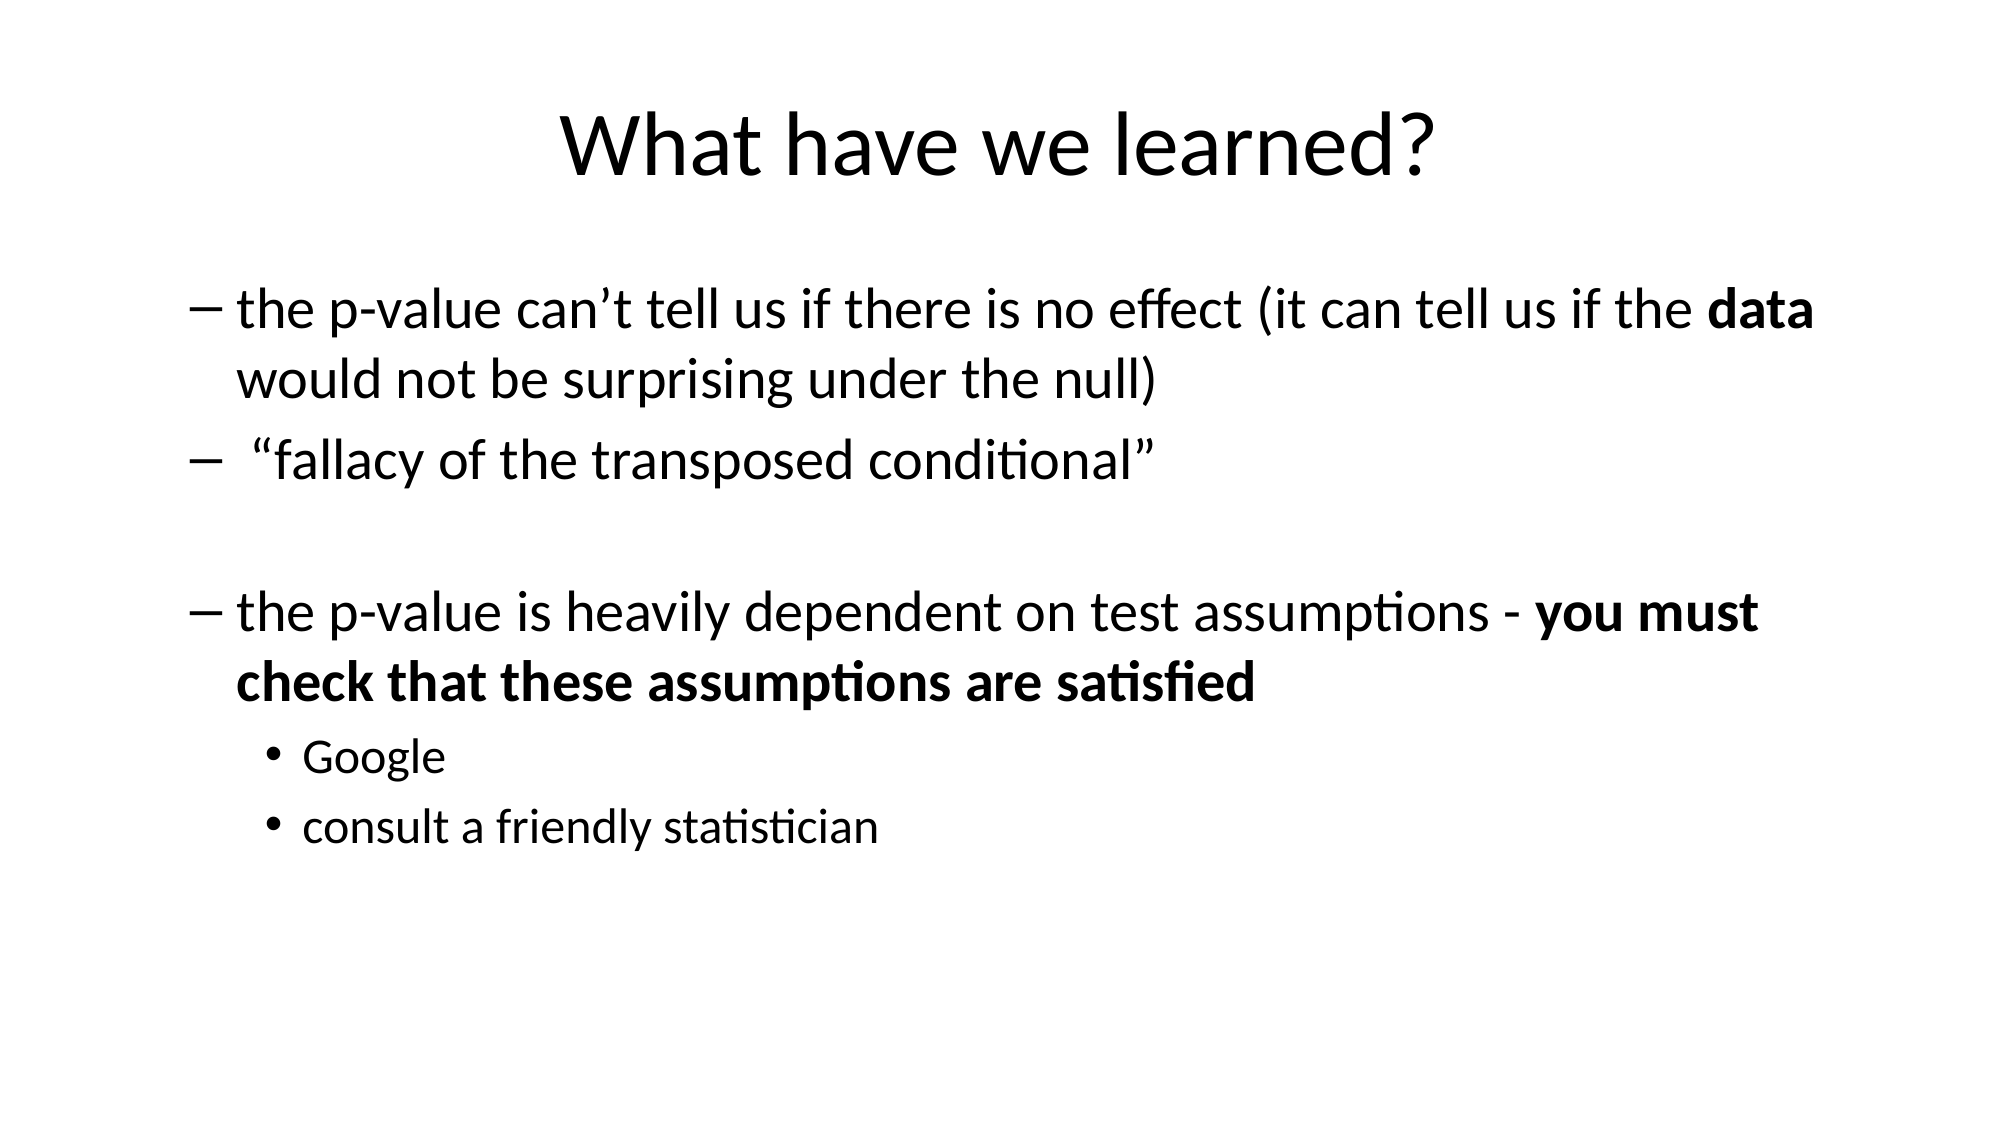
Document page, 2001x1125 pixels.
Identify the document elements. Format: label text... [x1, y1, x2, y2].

list the p-value can’t tell us if there is no effect (it can tell us if the data would not be surprising under the null) “fallacy of the transposed conditional” the p-value is heavily dependent on test assumptions - you must check that these assumptions are satisfied Google consult a friendly statistician [99, 262, 1900, 1005]
title What have we learned? [99, 45, 1900, 233]
